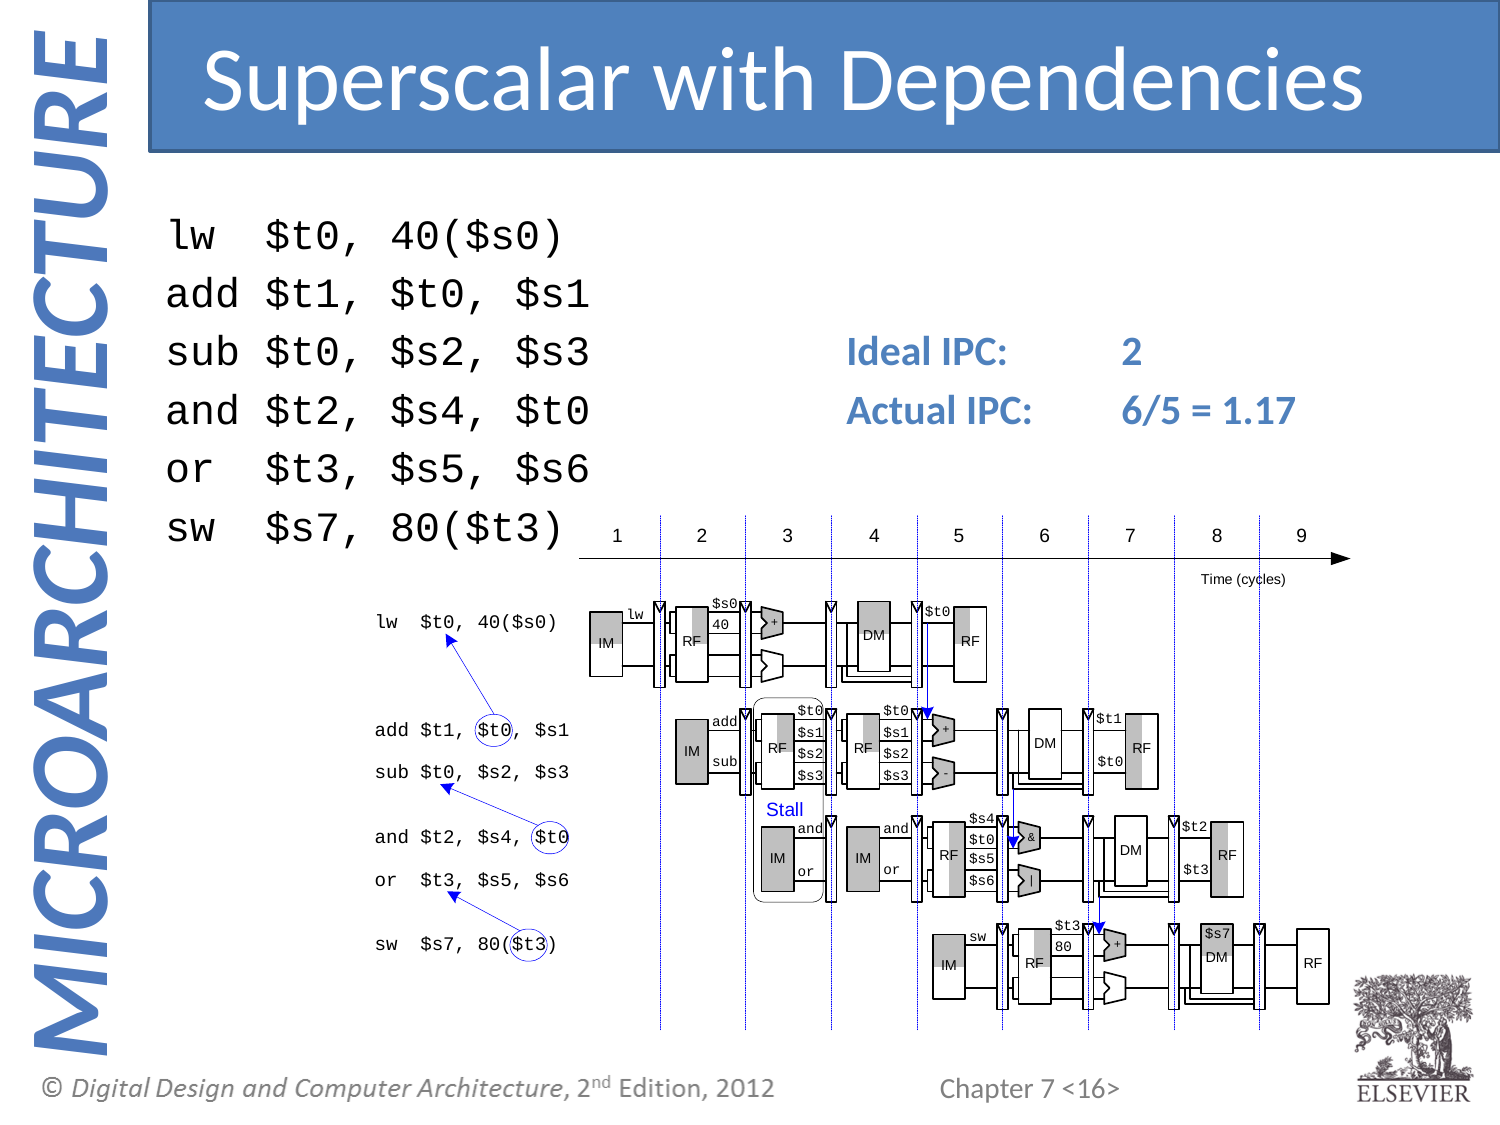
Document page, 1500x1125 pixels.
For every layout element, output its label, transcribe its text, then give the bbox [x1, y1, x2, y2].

text_box Superscalar with Dependencies [187, 11, 1488, 136]
text_box [87, 174, 1413, 1025]
picture [0, 0, 148, 140]
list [362, 512, 1376, 1034]
picture [45, 106, 69, 129]
picture [0, 141, 1500, 1125]
